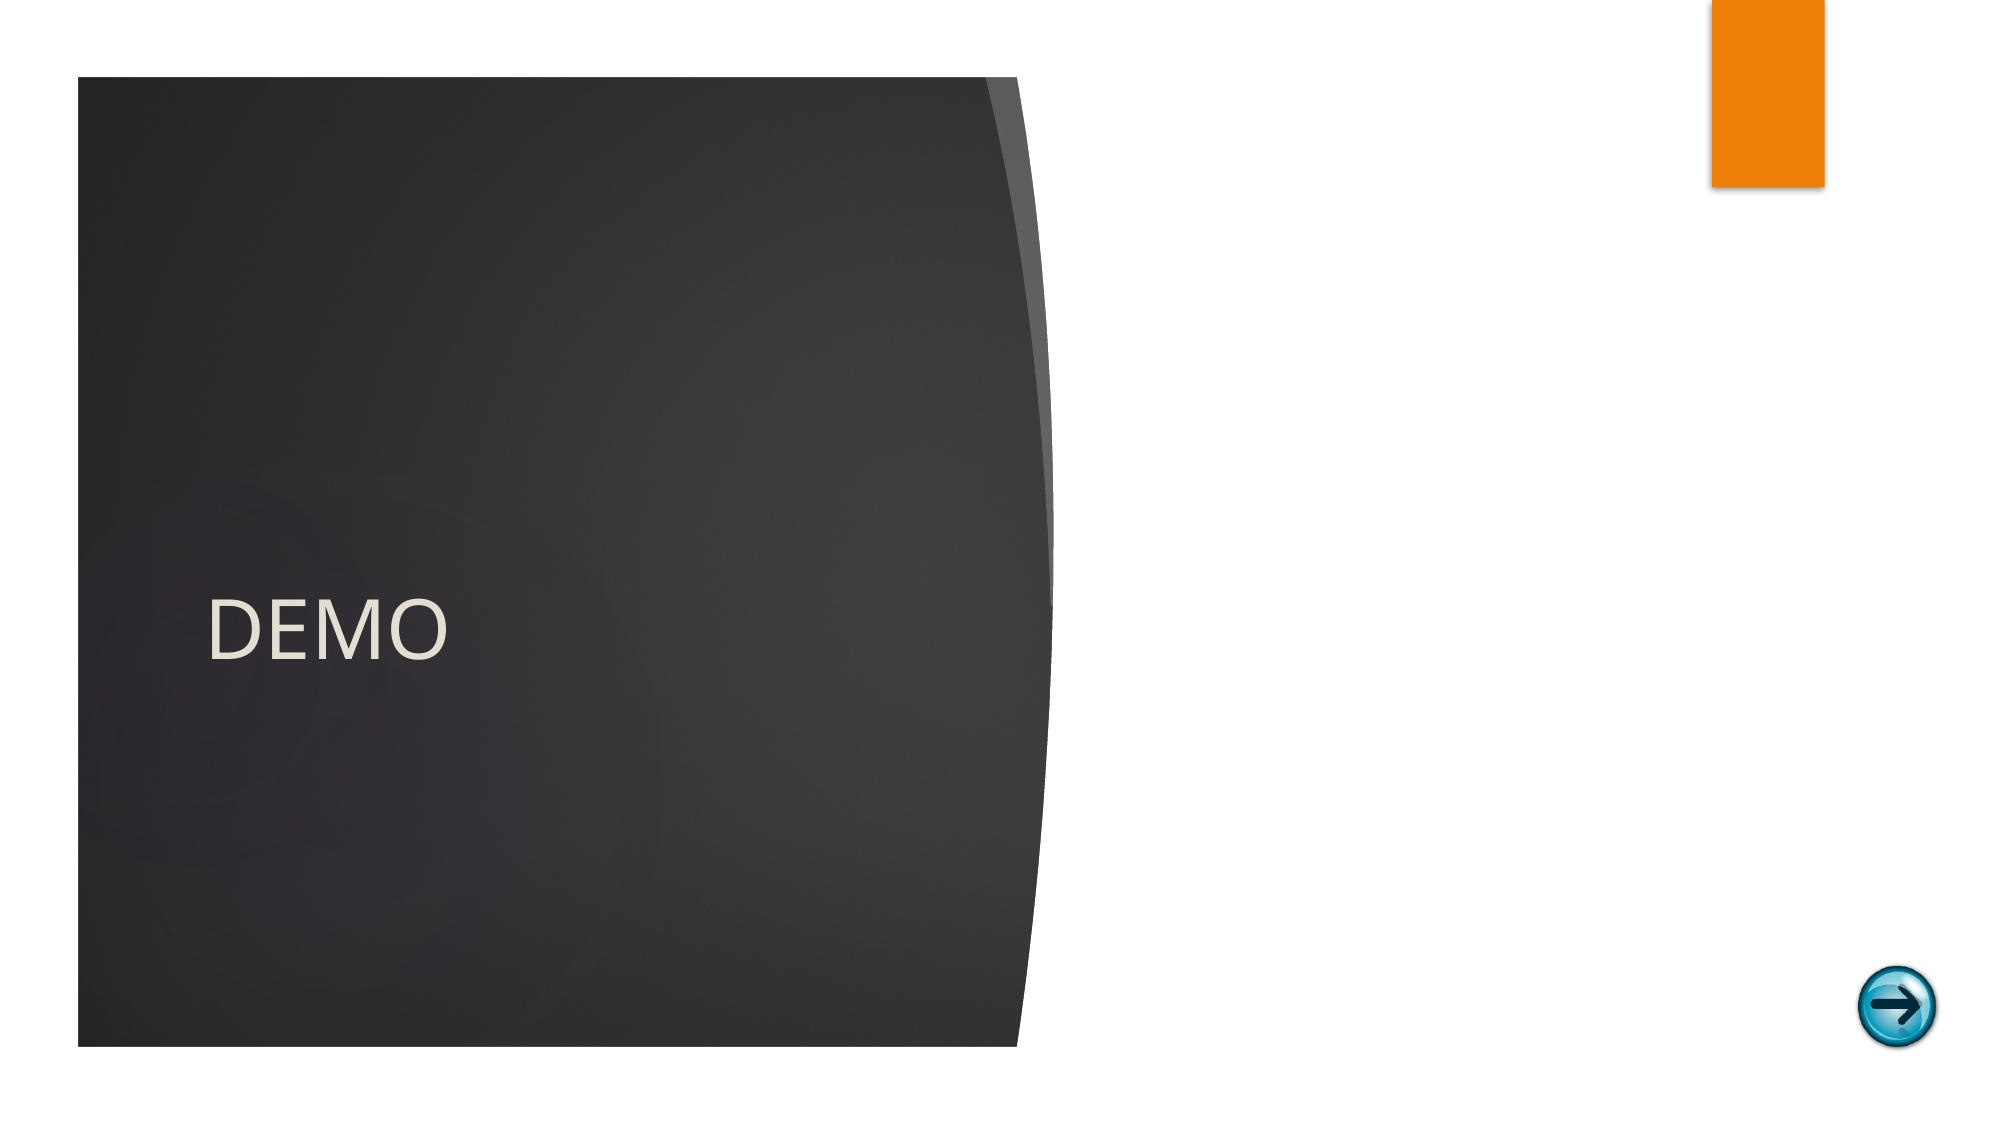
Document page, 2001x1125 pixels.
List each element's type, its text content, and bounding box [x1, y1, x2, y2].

title DEMO [189, 439, 904, 814]
picture [1850, 960, 1943, 1055]
